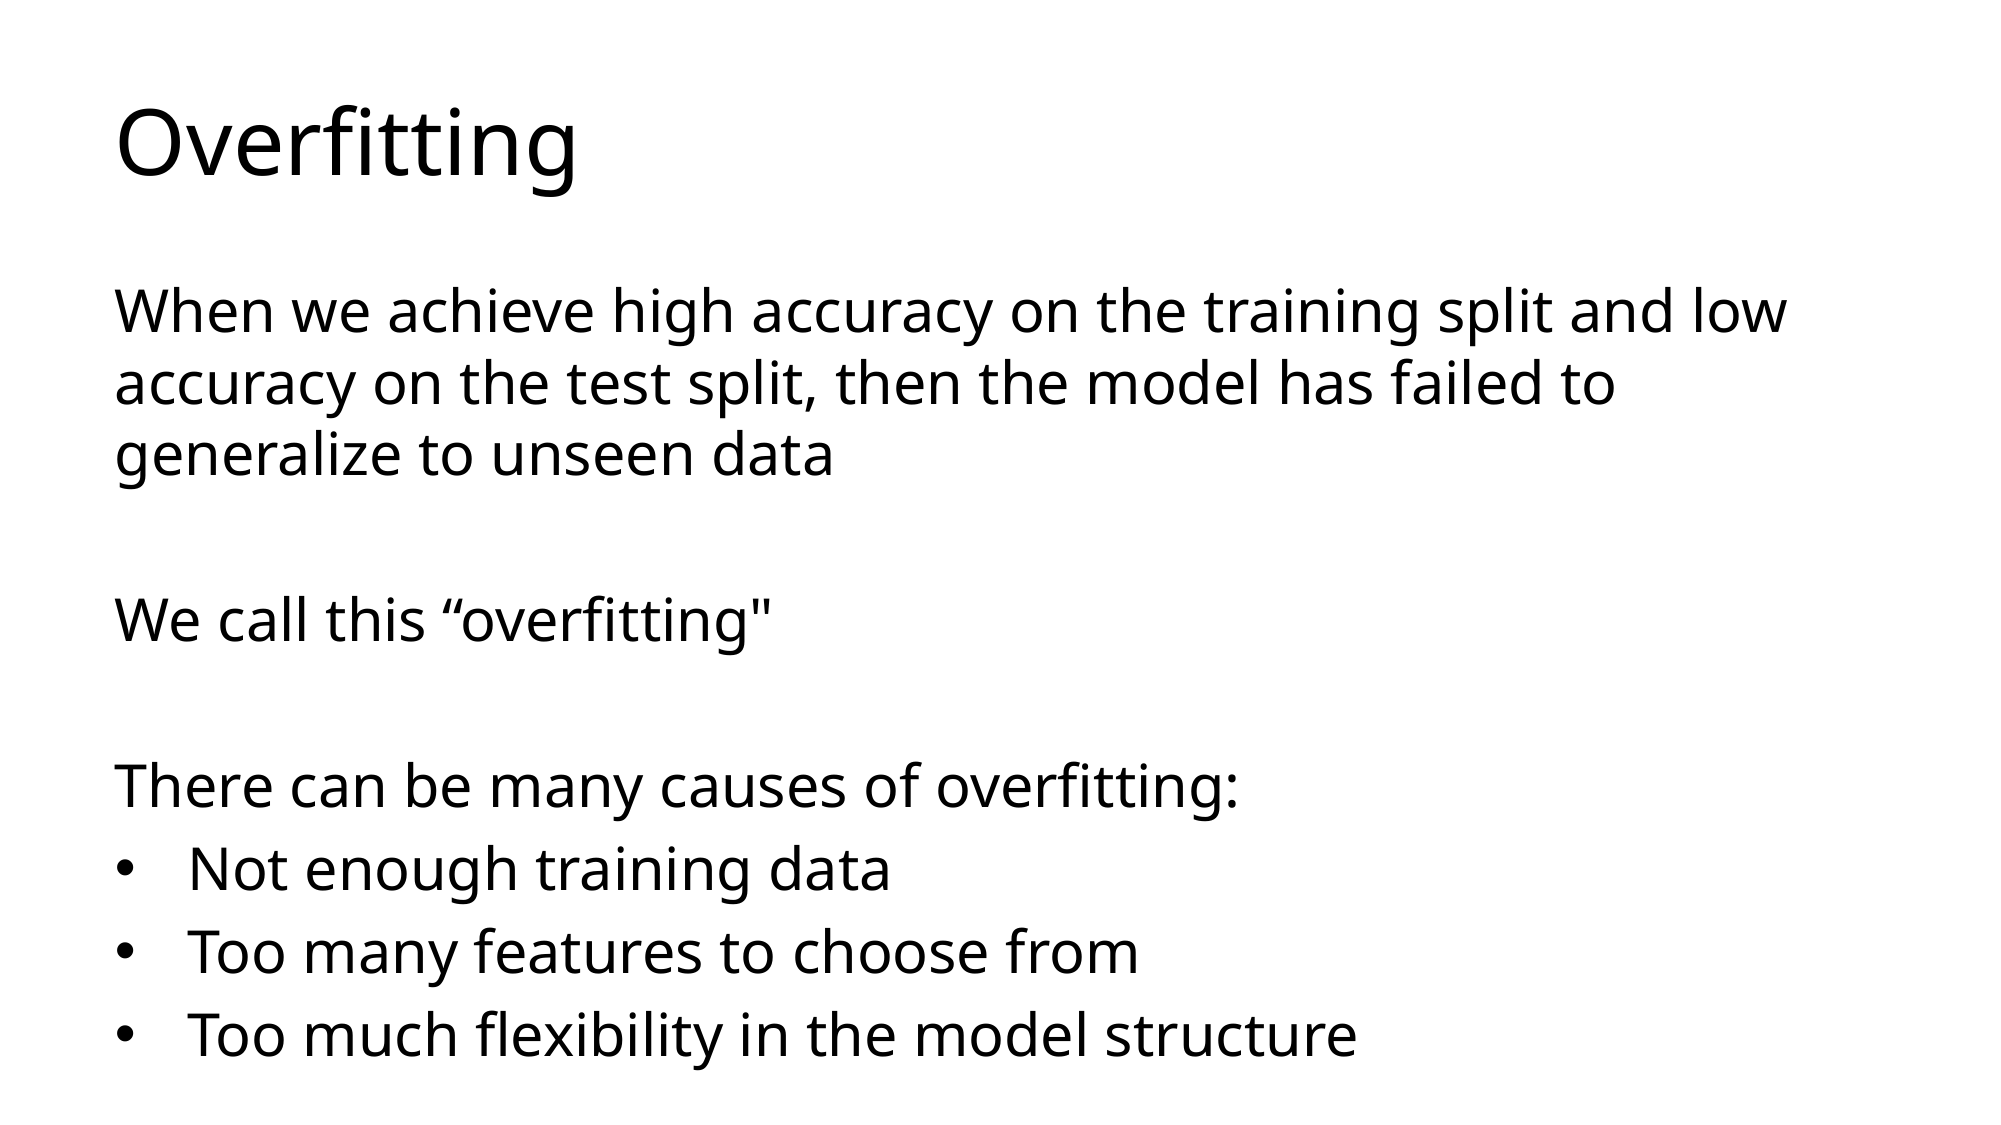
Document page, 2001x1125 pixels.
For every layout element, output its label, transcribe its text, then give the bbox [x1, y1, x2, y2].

list When we achieve high accuracy on the training split and low accuracy on the test split, then the model has failed to generalize to unseen data We call this “overfitting" There can be many causes of overfitting: Not enough training data Too many features to choose from Too much flexibility in the model structure [99, 262, 1900, 1080]
title Overfitting [99, 45, 1900, 233]
